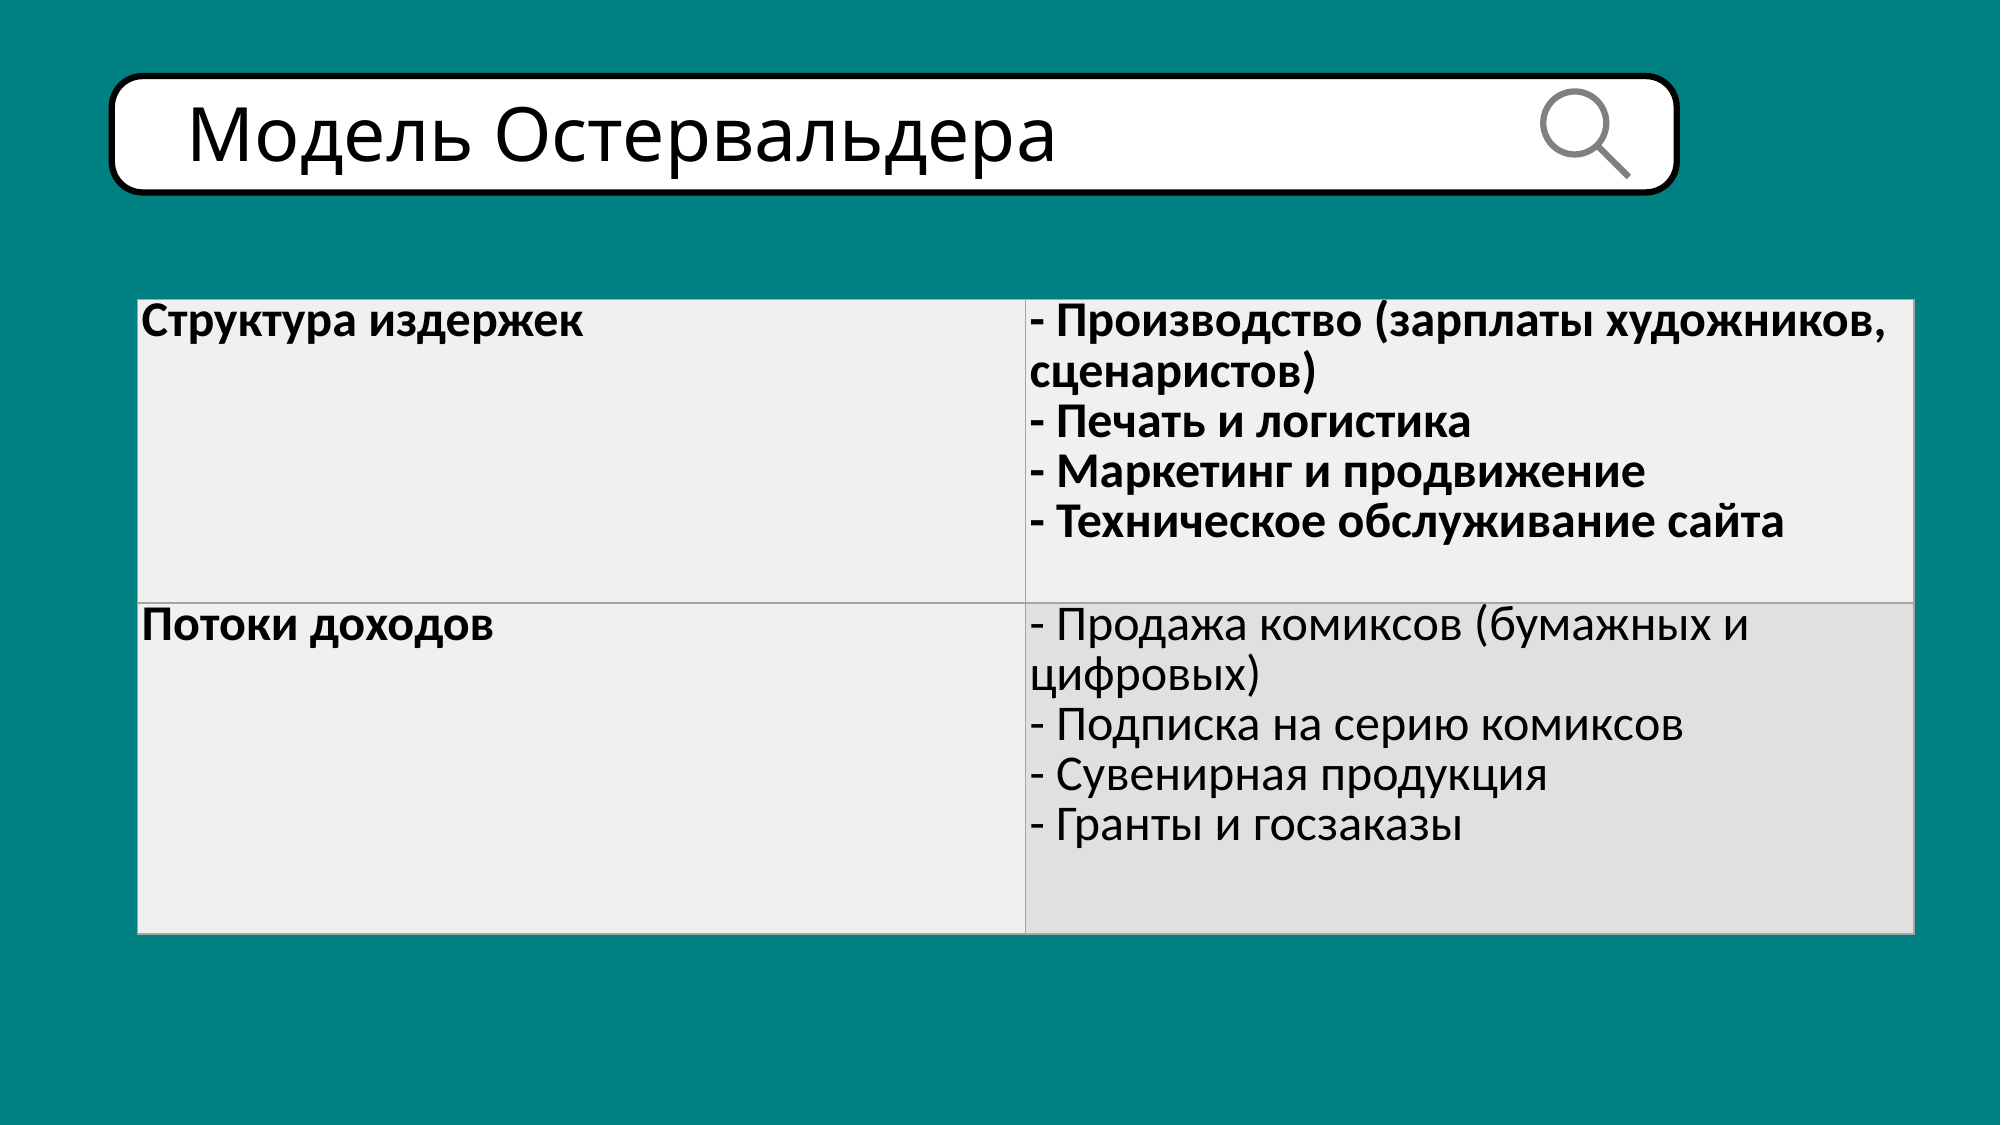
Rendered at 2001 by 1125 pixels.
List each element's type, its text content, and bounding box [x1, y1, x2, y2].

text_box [111, 76, 1677, 193]
table_header - Производство (зарплаты художников, сценаристов) - Печать и логистика - Маркетинг и продвижение - Техническое обслуживание сайта [1026, 300, 1913, 602]
table_cell Потоки доходов [138, 604, 1025, 933]
table_header Структура издержек [138, 300, 1025, 602]
text_box [0, 0, 2000, 1125]
table_cell - Продажа комиксов (бумажных и цифровых) - Подписка на серию комиксов - Сувенирная продукция - Гранты и госзаказы [1026, 604, 1913, 933]
